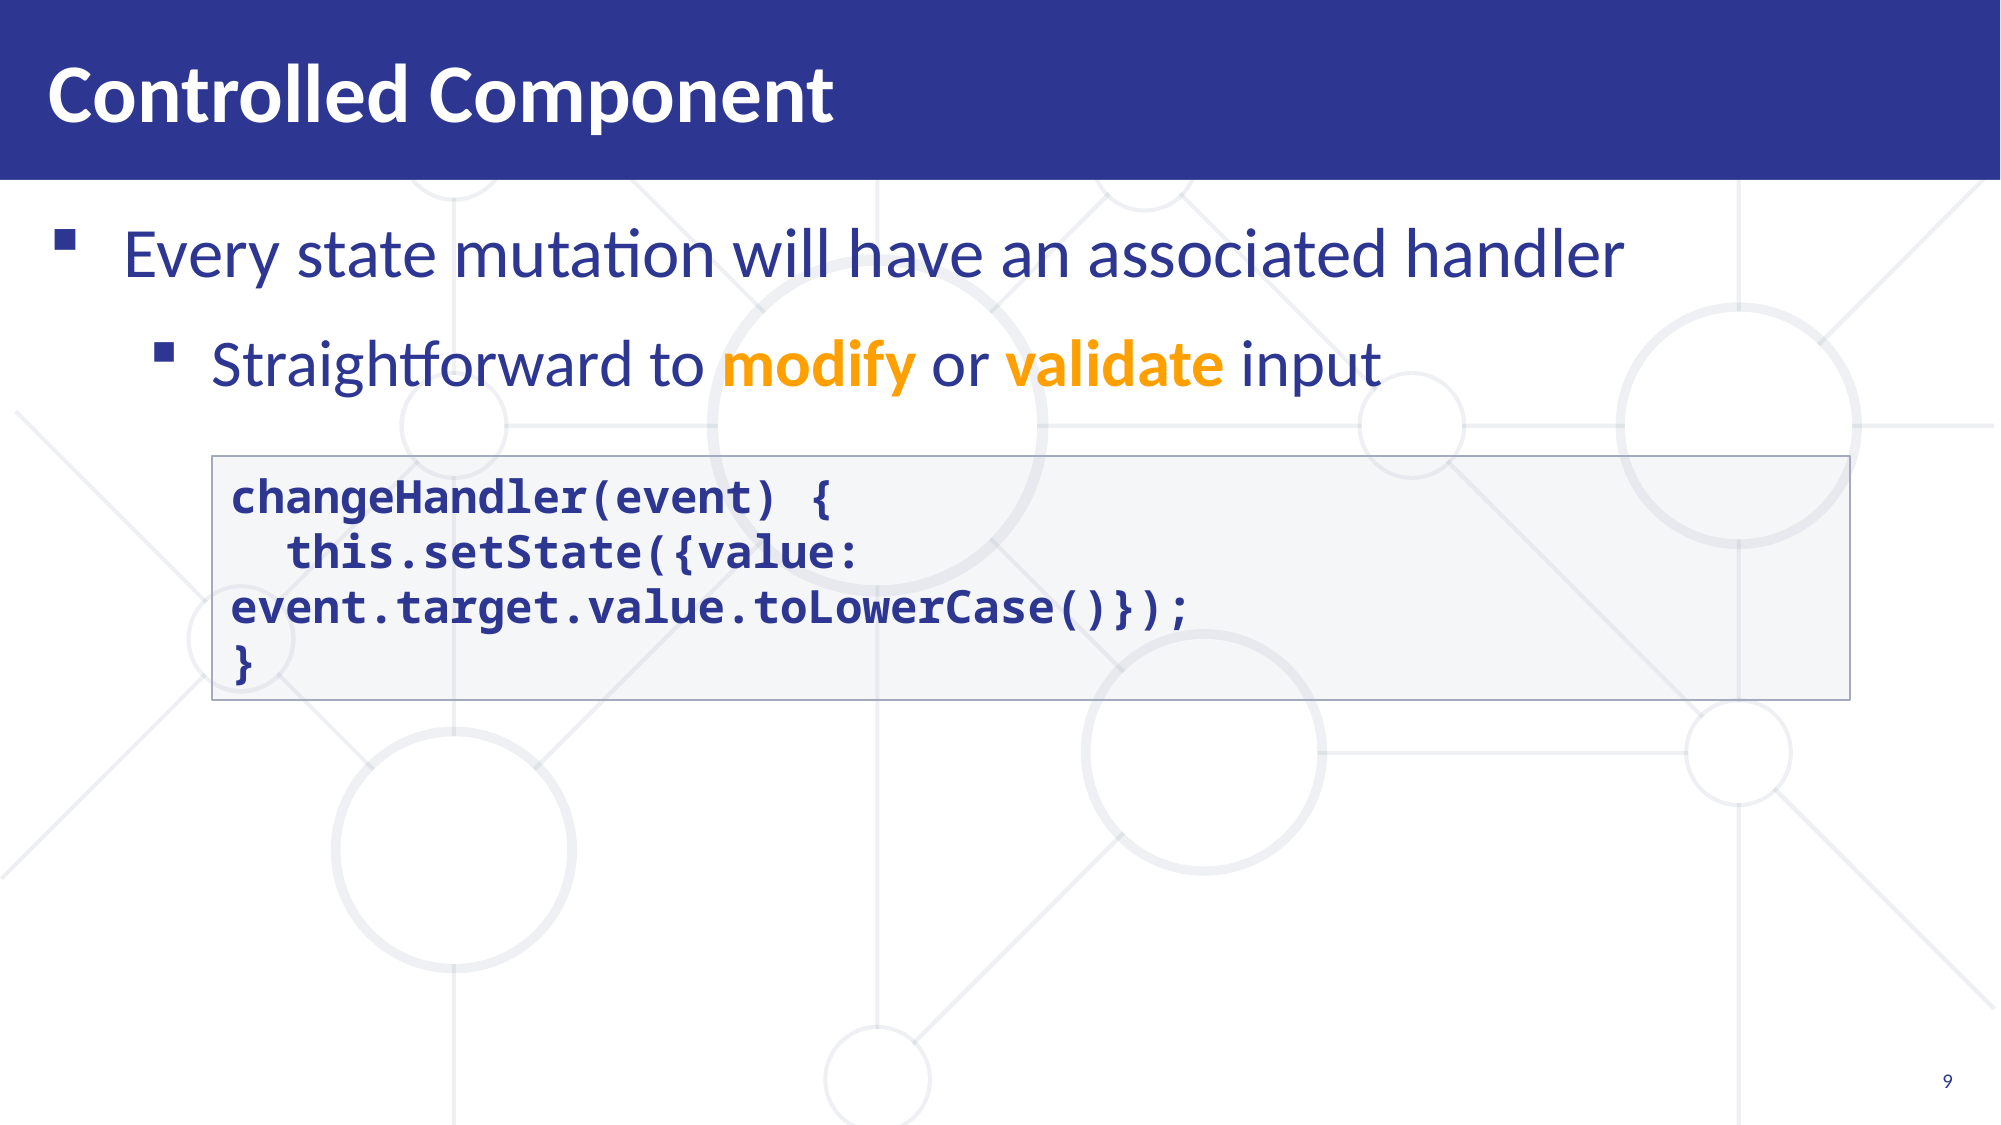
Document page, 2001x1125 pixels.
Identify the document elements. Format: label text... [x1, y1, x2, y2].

title Controlled Component [31, 16, 1591, 162]
list Every state mutation will have an associated handler Straightforward to modify or validate input [31, 196, 1970, 1050]
slide_number 9 [1897, 1049, 1968, 1101]
text_box changeHandler(event) { this.setState({value: event.target.value.toLowerCase()}); } [212, 456, 1850, 700]
